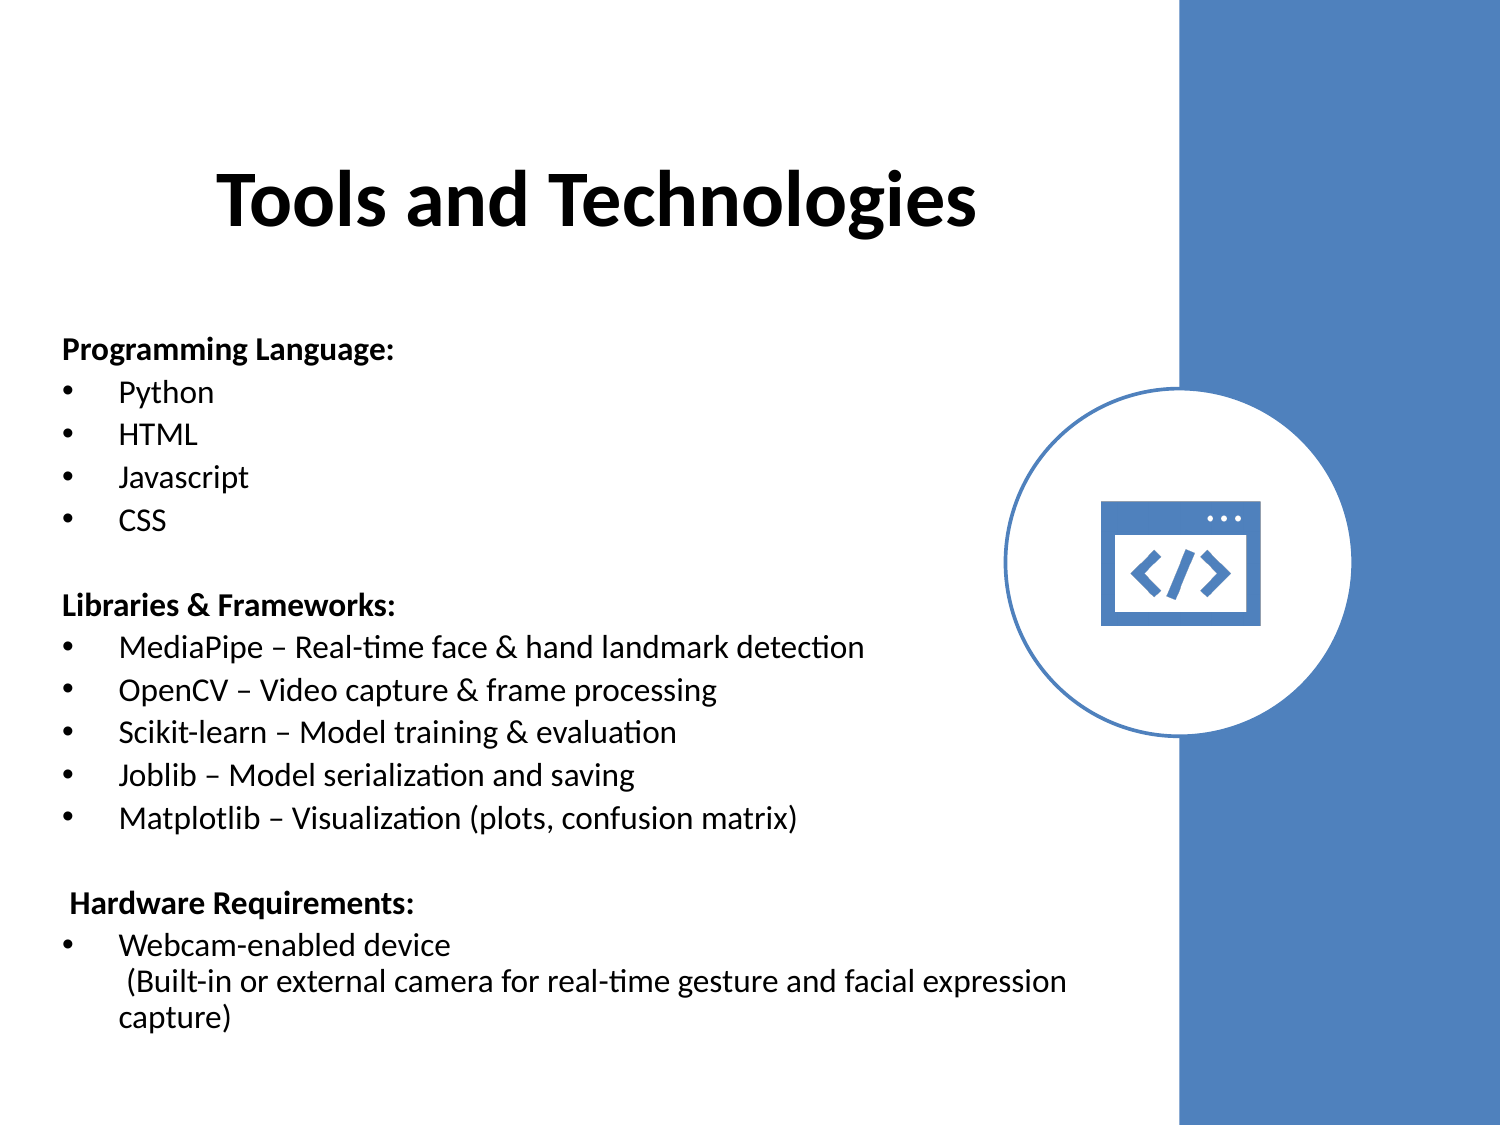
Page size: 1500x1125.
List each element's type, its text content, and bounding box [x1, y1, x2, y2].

list Programming Language: Python HTML Javascript CSS Libraries & Frameworks: MediaPipe – Real-time face & hand landmark detection OpenCV – Video capture & frame processing Scikit-learn – Model training & evaluation Joblib – Model serialization and saving Matplotlib – Visualization (plots, confusion matrix) Hardware Requirements: Webcam-enabled device (Built-in or external camera for real-time gesture and facial expression capture) [47, 312, 1116, 1091]
text_box [1003, 386, 1356, 739]
picture [1086, 469, 1275, 658]
title Tools and Technologies [137, 112, 1058, 276]
text_box [1177, 0, 1500, 1125]
